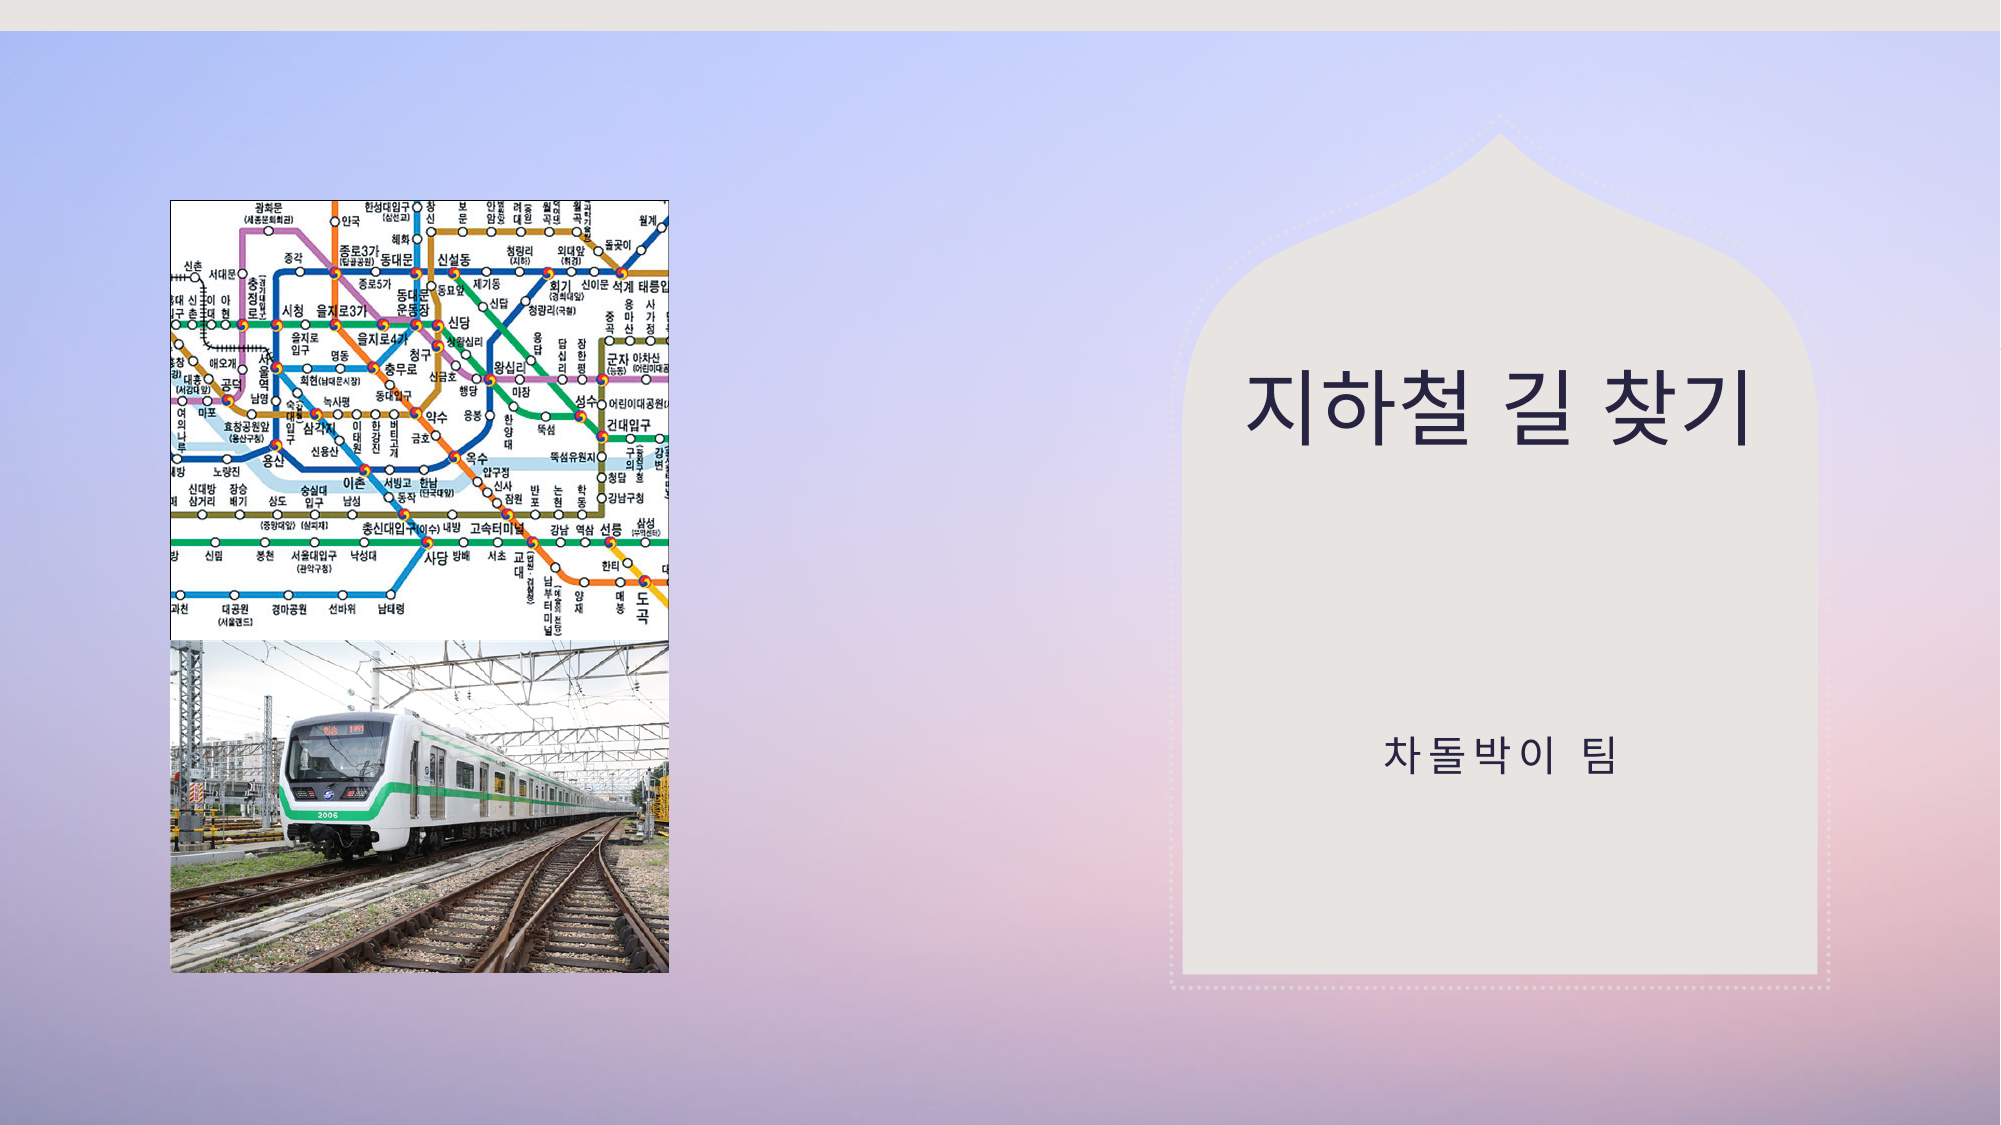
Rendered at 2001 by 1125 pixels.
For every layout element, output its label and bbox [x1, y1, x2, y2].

text_box [0, 0, 2000, 31]
picture [0, 31, 2000, 1125]
